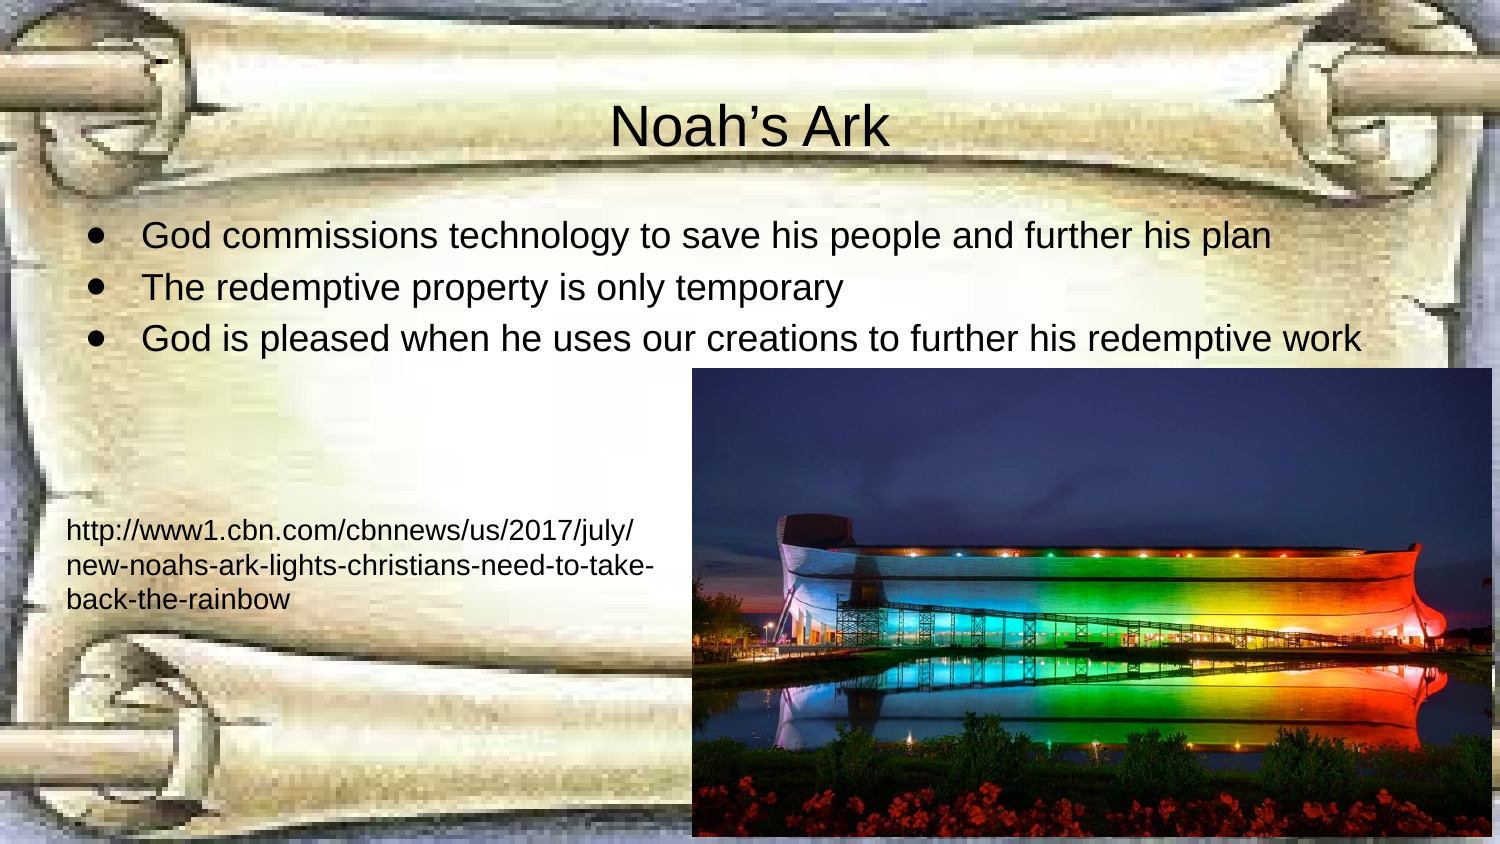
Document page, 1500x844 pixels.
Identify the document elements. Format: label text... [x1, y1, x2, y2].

picture [0, 0, 1500, 844]
title Noah’s Ark [51, 72, 1449, 167]
text_box http://www1.cbn.com/cbnnews/us/2017/july/new-noahs-ark-lights-christians-need-to-take-back-the-rainbow [51, 495, 686, 635]
list God commissions technology to save his people and further his plan The redemptive property is only temporary God is pleased when he uses our creations to further his redemptive work [51, 189, 1449, 750]
